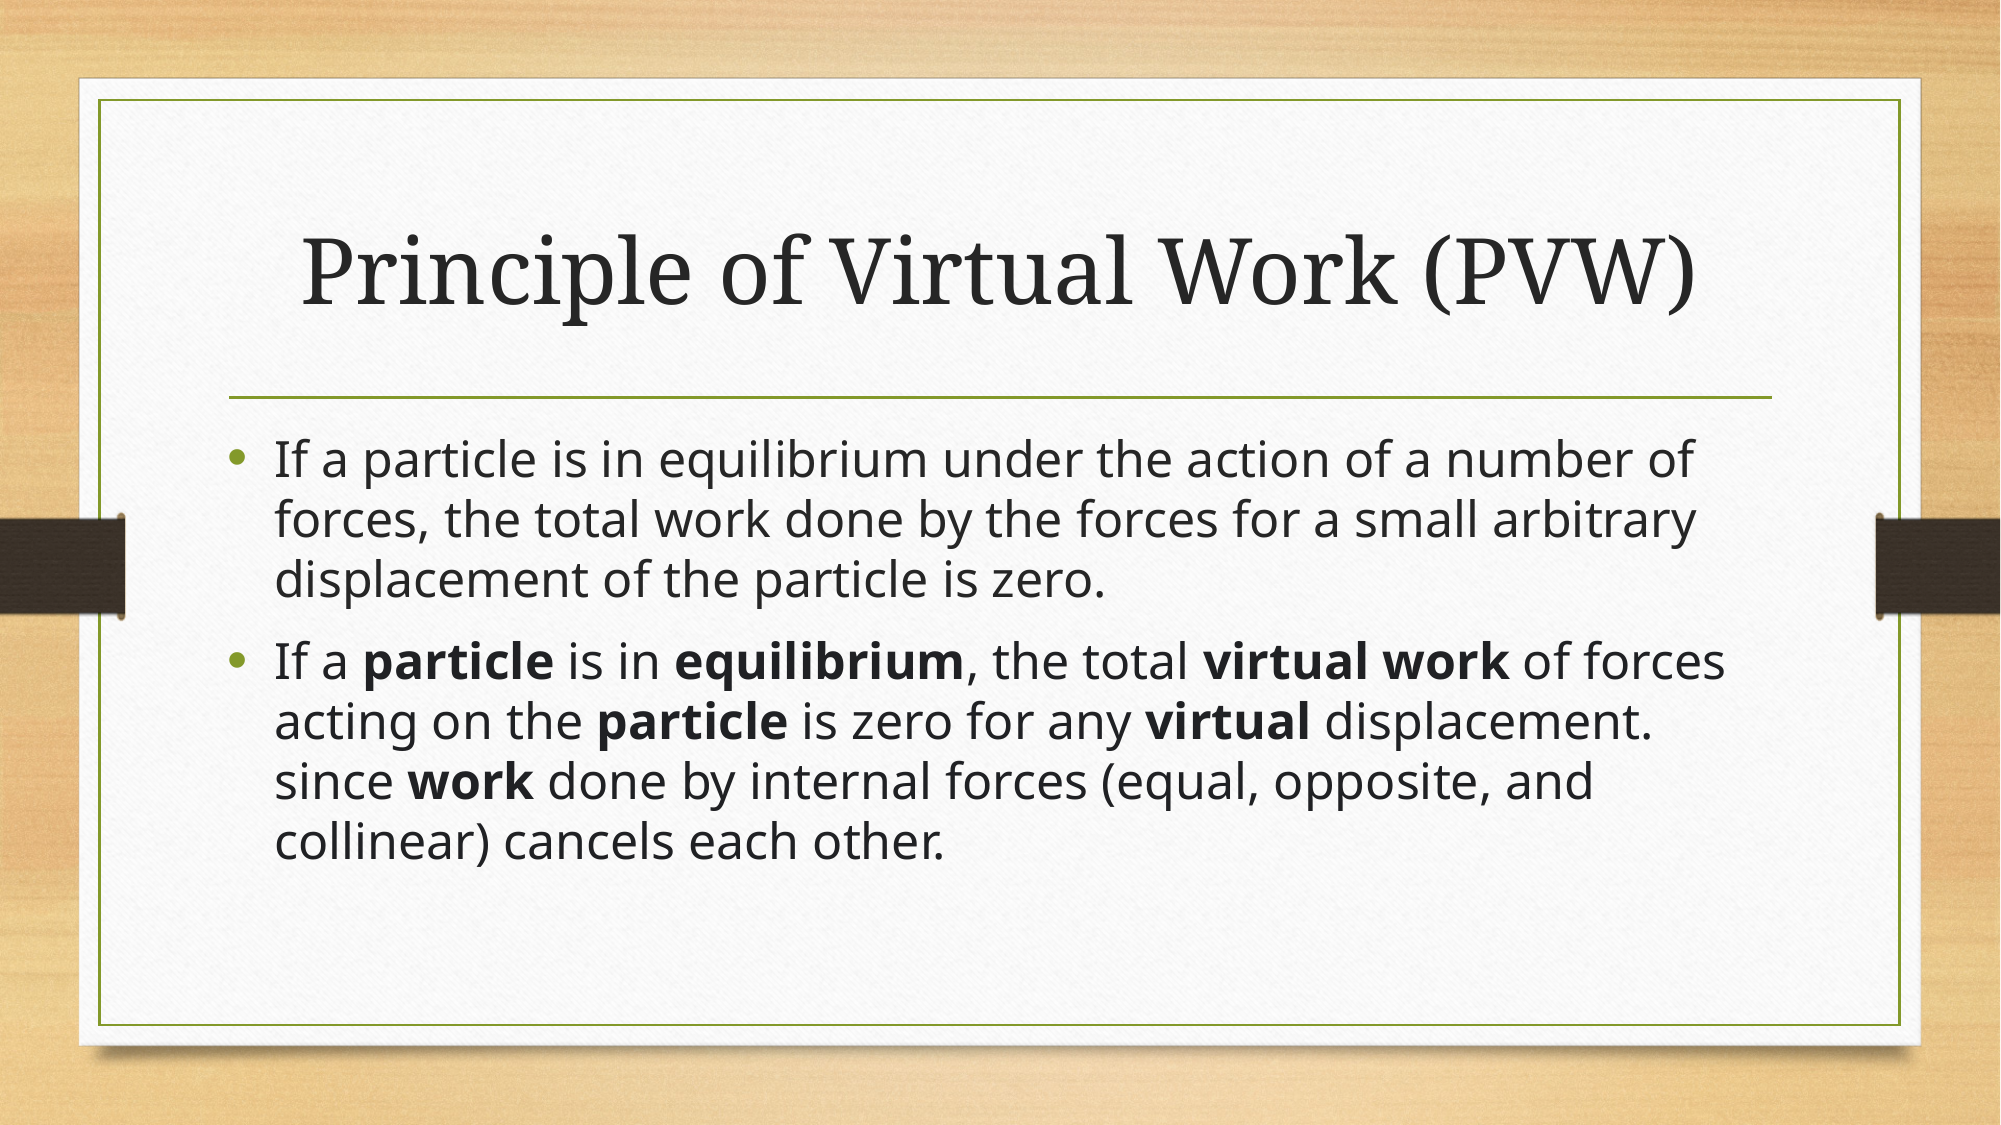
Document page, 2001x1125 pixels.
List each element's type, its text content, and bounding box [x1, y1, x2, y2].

list If a particle is in equilibrium under the action of a number of forces, the total work done by the forces for a small arbitrary displacement of the particle is zero. If a particle is in equilibrium, the total virtual work of forces acting on the particle is zero for any virtual displacement. since work done by internal forces (equal, opposite, and collinear) cancels each other. [212, 419, 1788, 964]
title Principle of Virtual Work (PVW) [212, 161, 1788, 375]
picture [0, 0, 2001, 1125]
